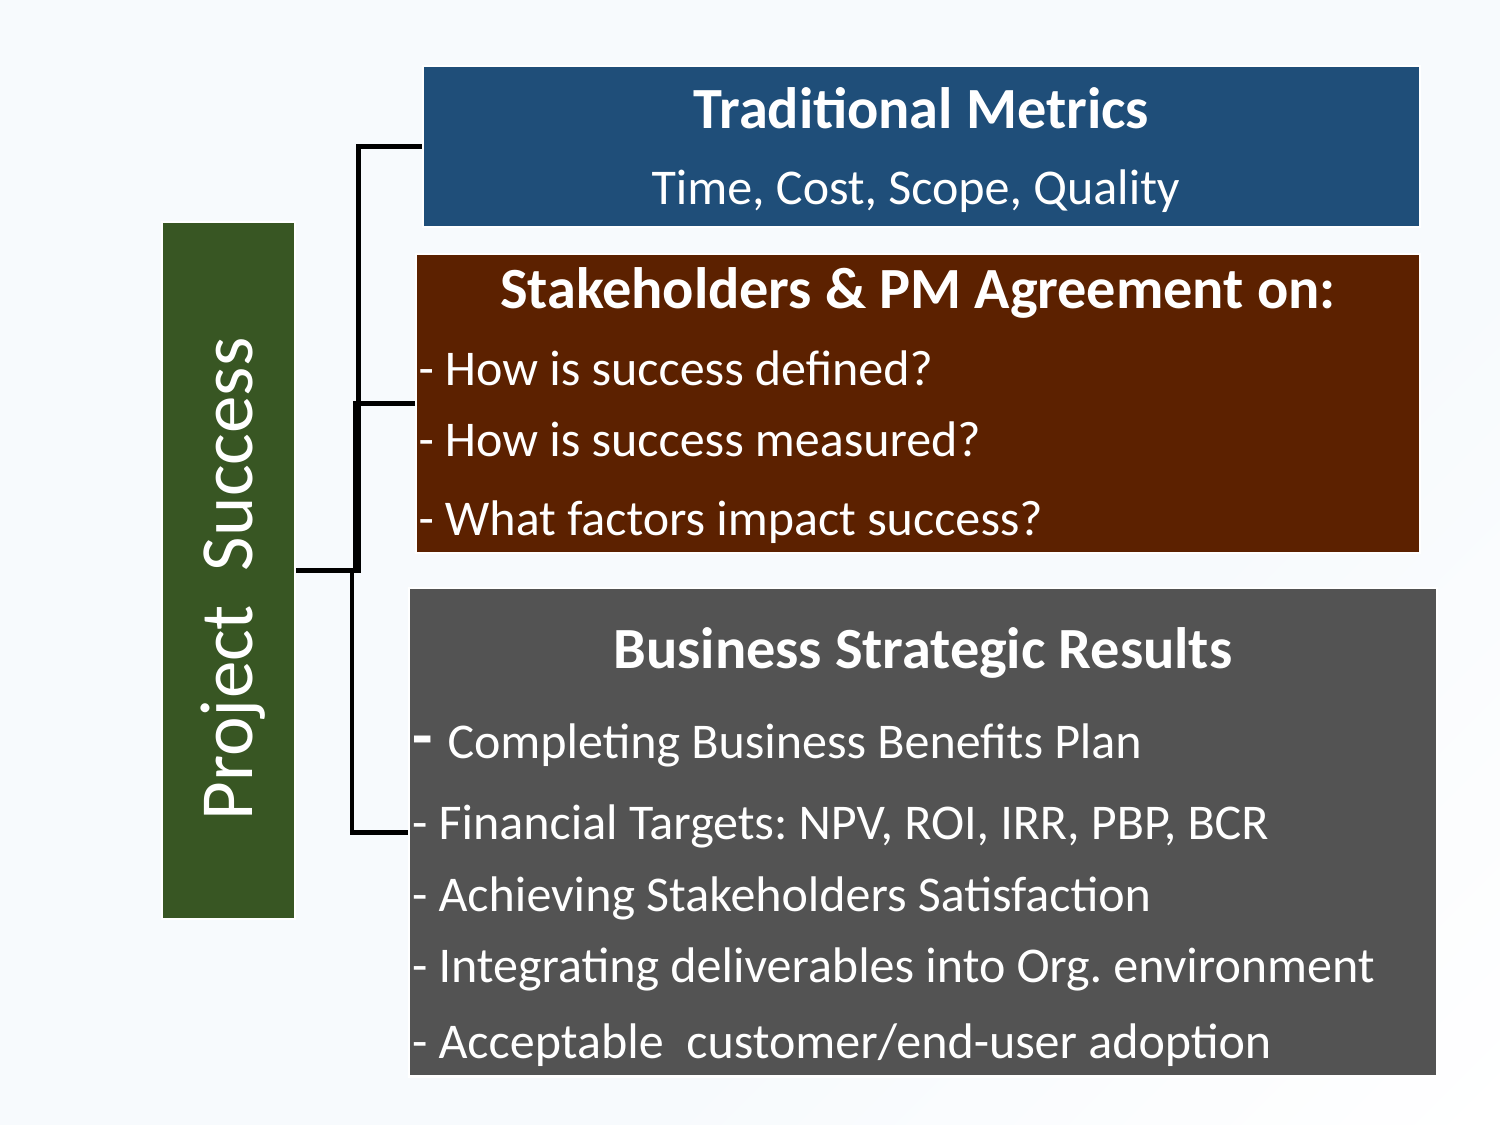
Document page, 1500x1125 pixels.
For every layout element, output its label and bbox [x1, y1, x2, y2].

text_box [112, 66, 1471, 1083]
